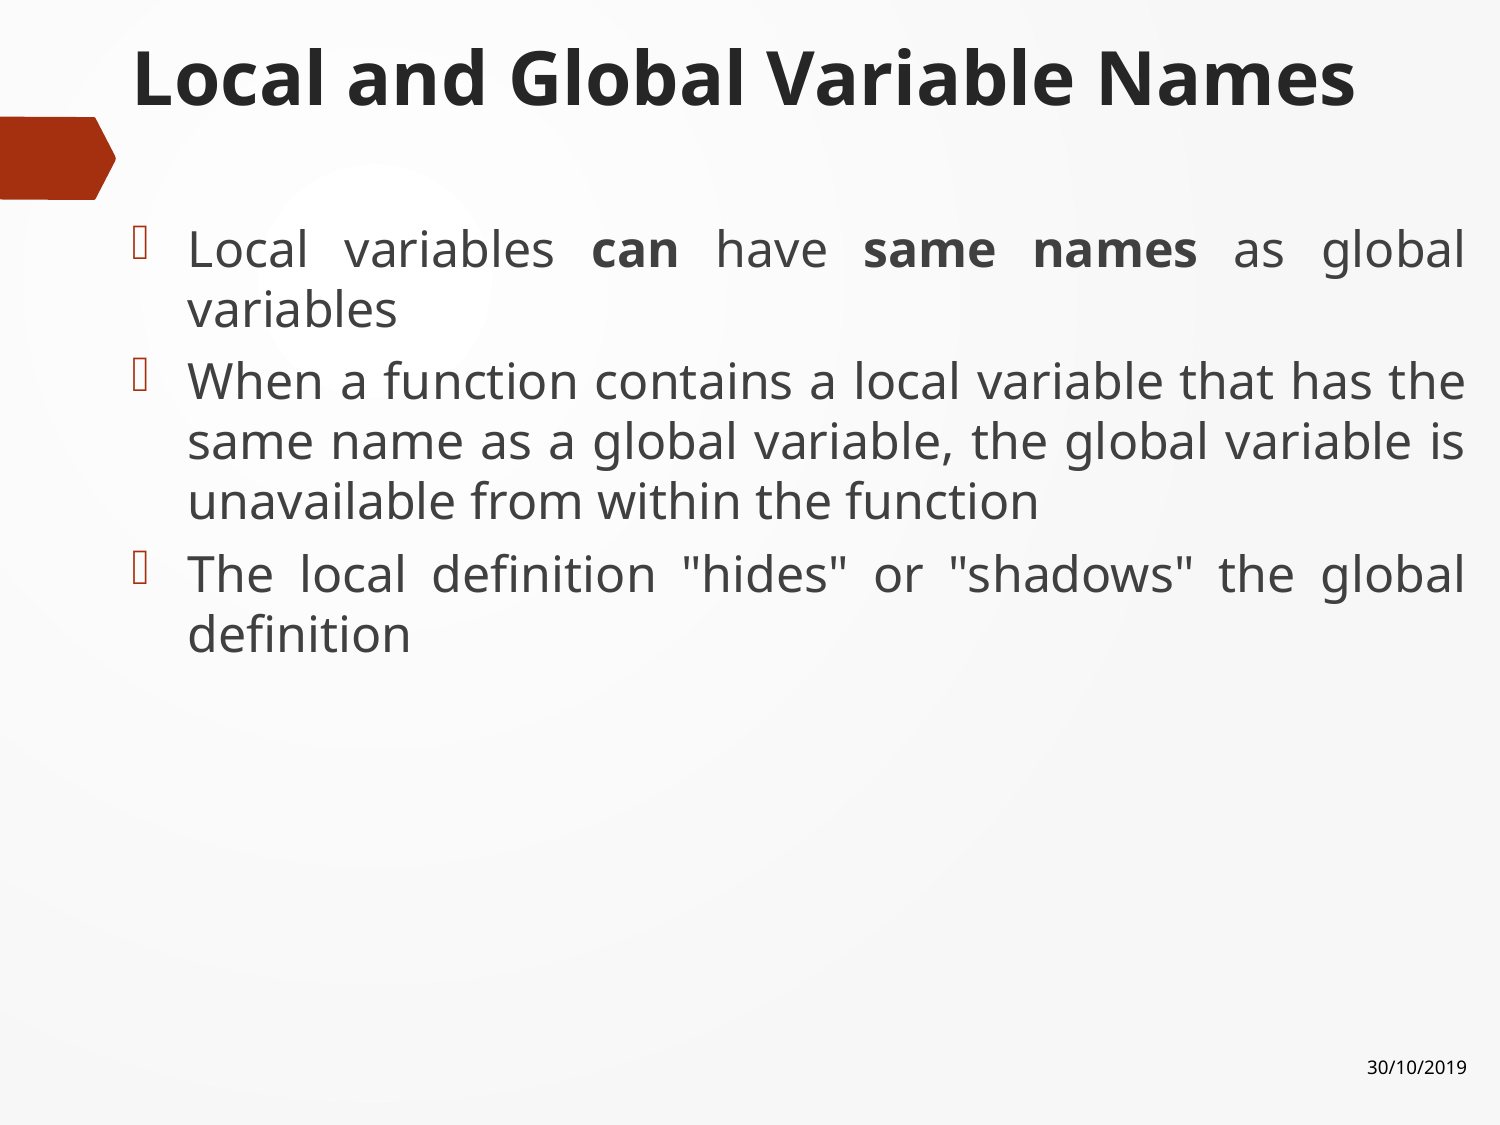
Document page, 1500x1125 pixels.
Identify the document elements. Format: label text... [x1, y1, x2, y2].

title Local and Global Variable Names [116, 23, 1483, 158]
list Local variables can have same names as global variables When a function contains a local variable that has the same name as a global variable, the global variable is unavailable from within the function The local definition "hides" or "shadows" the global definition [116, 210, 1483, 1029]
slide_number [1260, 1037, 1483, 1098]
